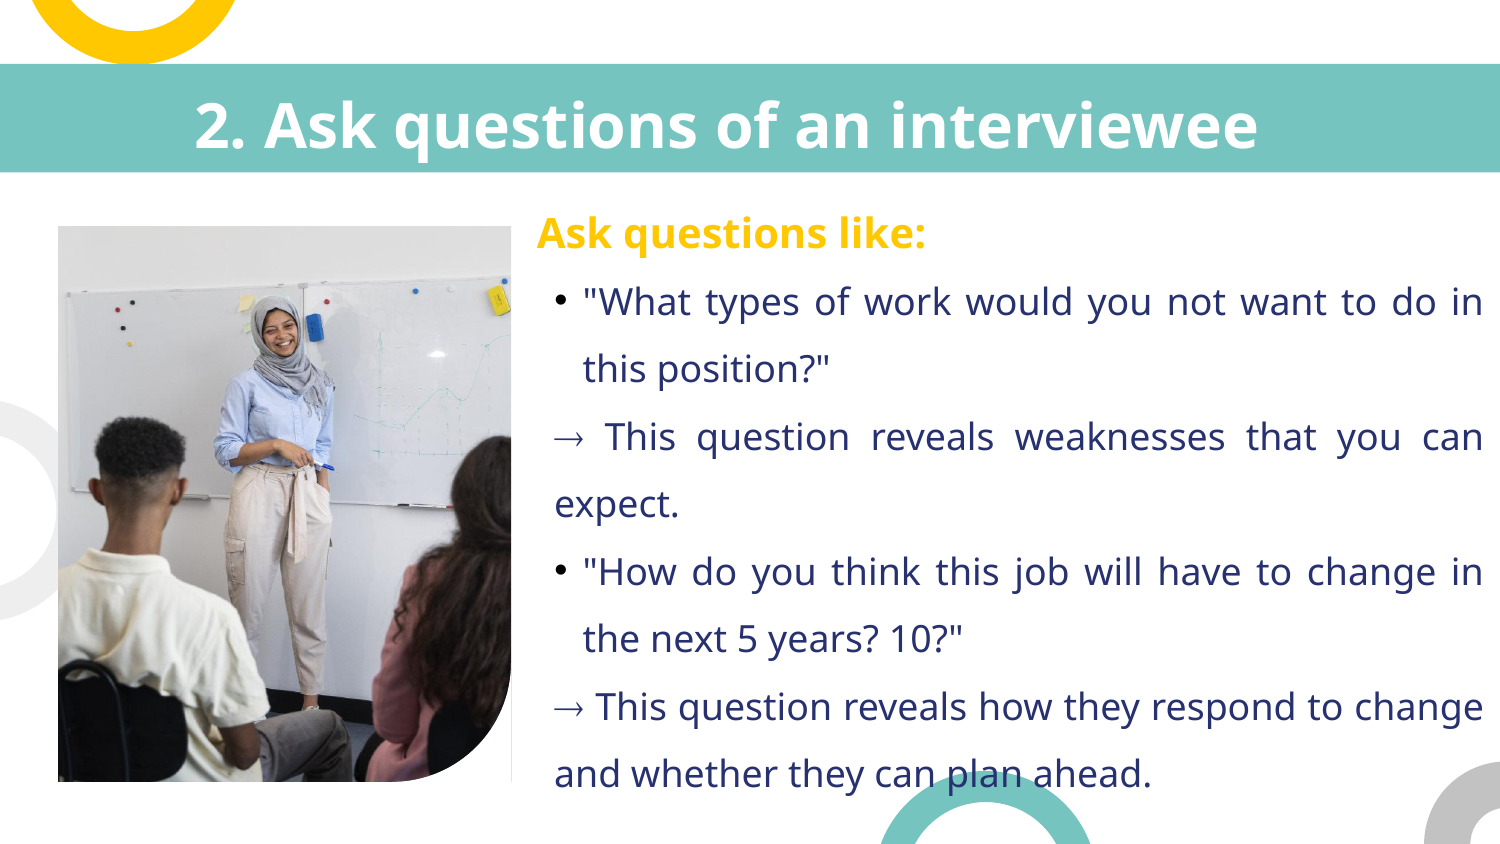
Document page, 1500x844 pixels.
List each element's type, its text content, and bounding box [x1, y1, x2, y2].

text_box "What types of work would you not want to do in this position?"  This question reveals weaknesses that you can expect. "How do you think this job will have to change in the next 5 years? 10?"  This question reveals how they respond to change and whether they can plan ahead. [511, 240, 1500, 832]
subtitle Ask questions like: [511, 207, 980, 240]
picture [57, 226, 512, 783]
title 2. Ask questions of an interviewee [179, 71, 1449, 166]
